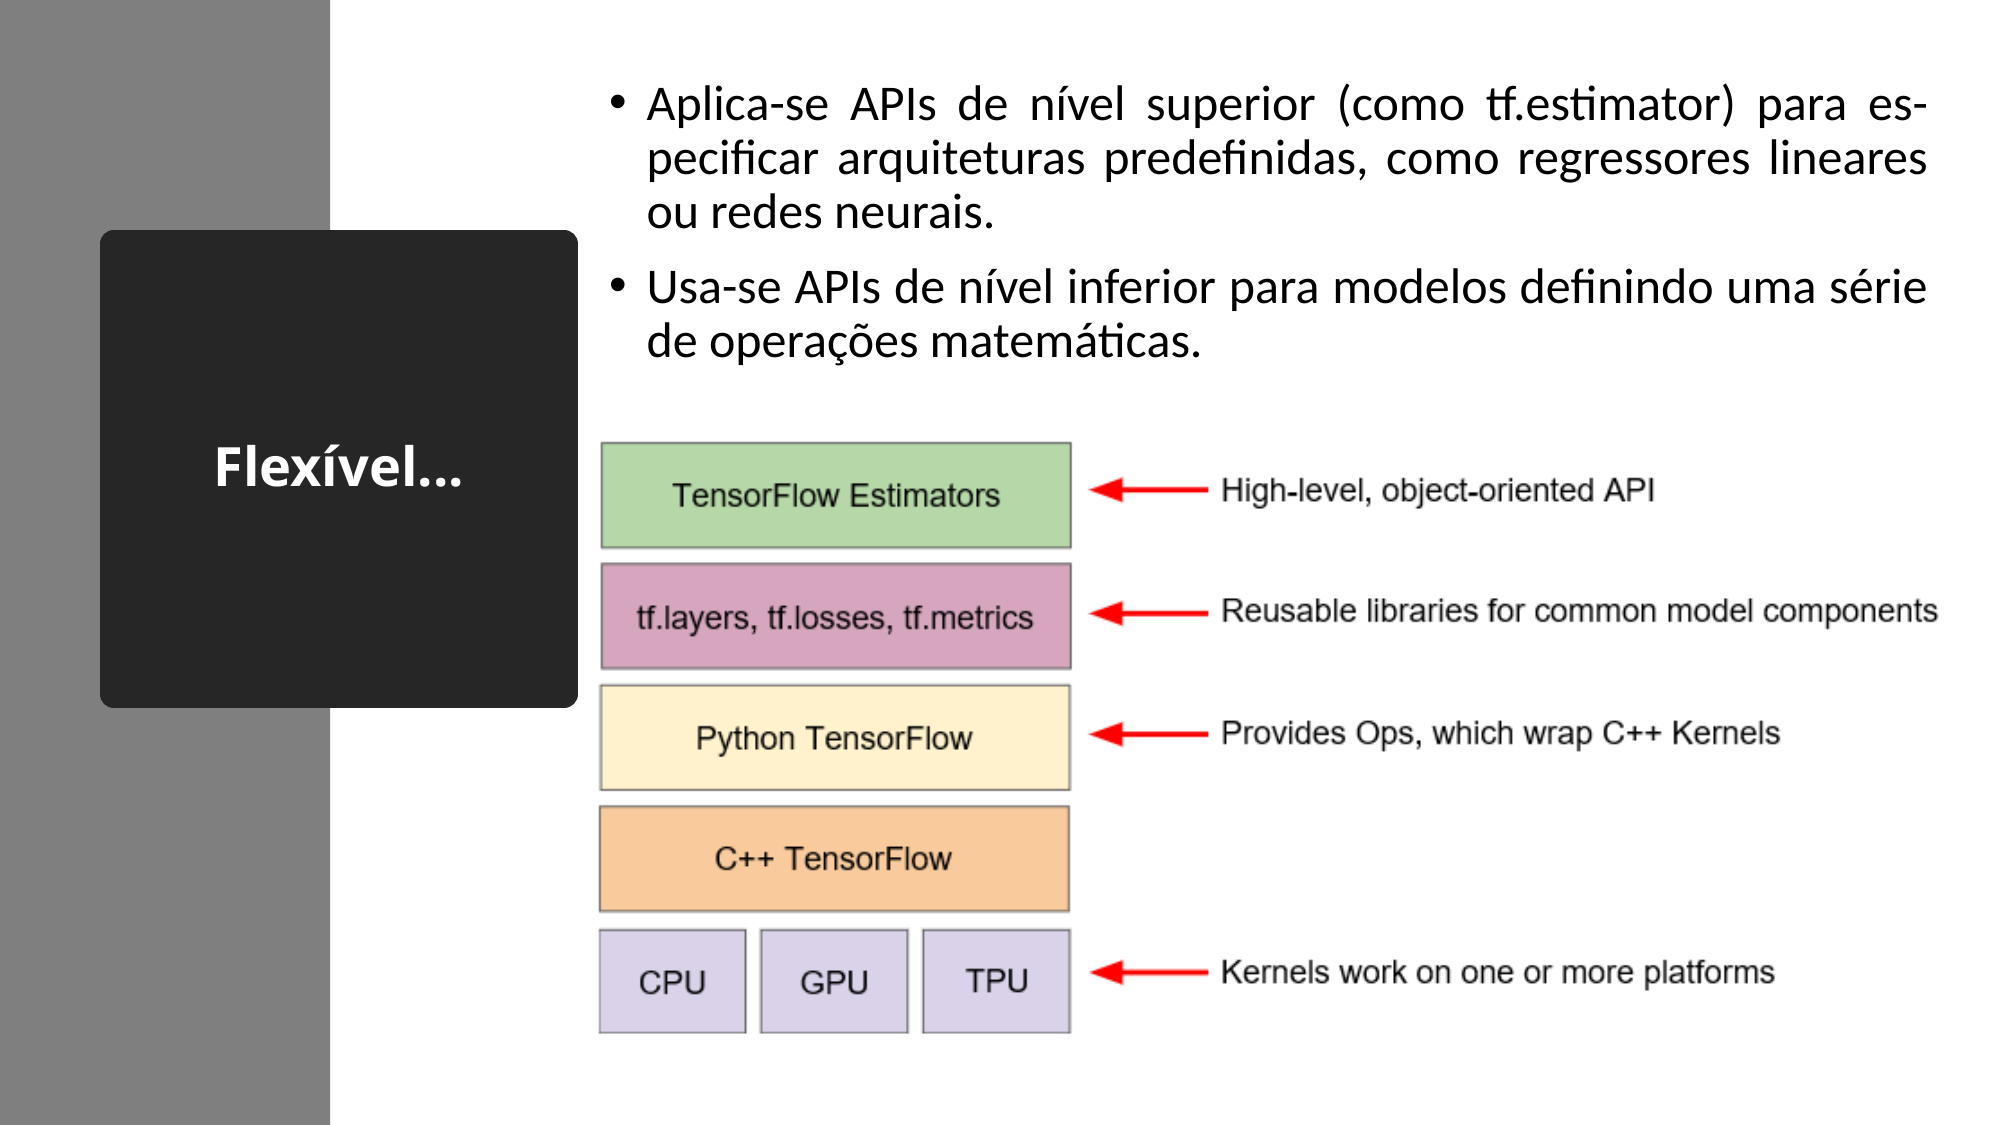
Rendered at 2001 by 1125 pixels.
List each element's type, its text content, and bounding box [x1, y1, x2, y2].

text_box [0, 0, 331, 1125]
picture [594, 437, 1944, 1043]
list Aplica-se APIs de nível superior (como tf.estimator) para es-pecificar arquiteturas predefinidas, como regressores lineares ou redes neurais. Usa-se APIs de nível inferior para modelos definindo uma série de operações matemáticas. [594, 70, 1944, 437]
title Flexível... [113, 243, 564, 694]
